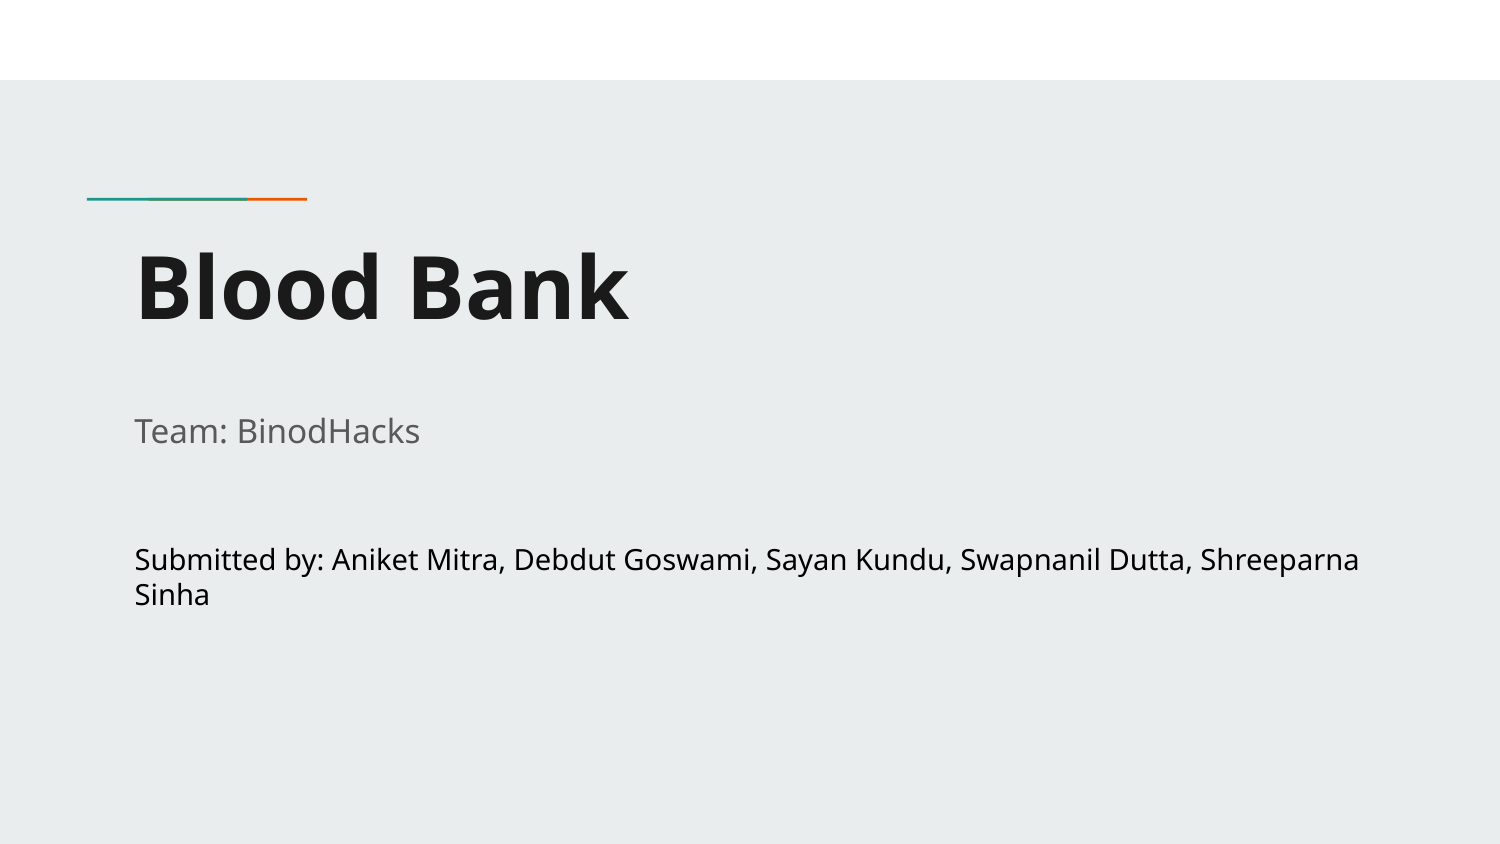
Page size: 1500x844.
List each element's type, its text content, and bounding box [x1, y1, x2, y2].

title Blood Bank [119, 216, 1381, 341]
subtitle Team: BinodHacks [119, 395, 1381, 485]
text_box Submitted by: Aniket Mitra, Debdut Goswami, Sayan Kundu, Swapnanil Dutta, Shreeparna Sinha [119, 526, 1381, 615]
